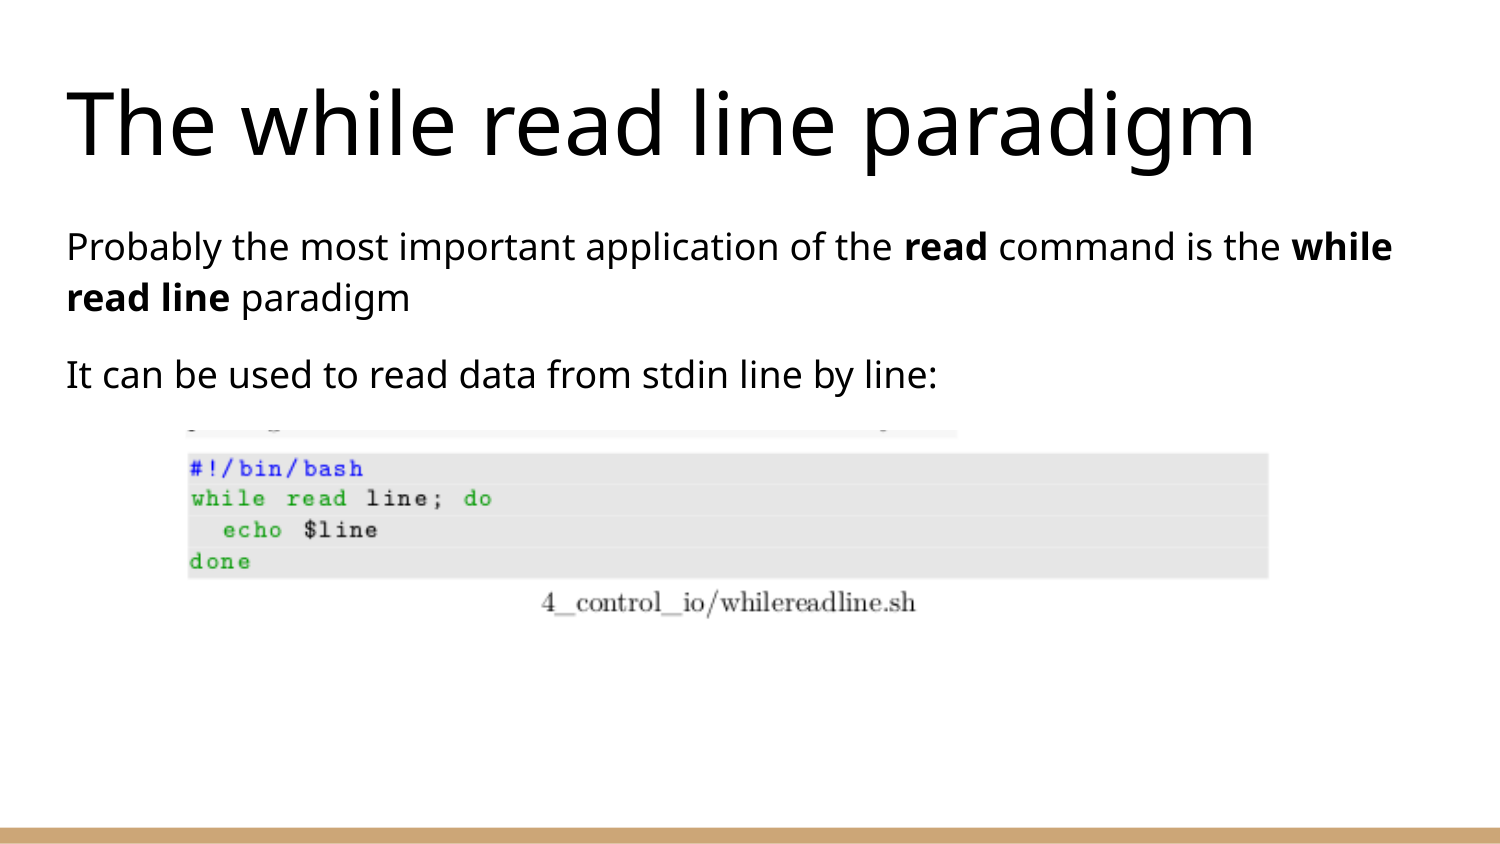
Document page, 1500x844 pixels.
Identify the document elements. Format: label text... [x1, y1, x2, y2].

title The while read line paradigm [51, 51, 1449, 189]
picture [177, 430, 1297, 645]
list Probably the most important application of the read command is the while read line paradigm It can be used to read data from stdin line by line: [51, 200, 1449, 752]
